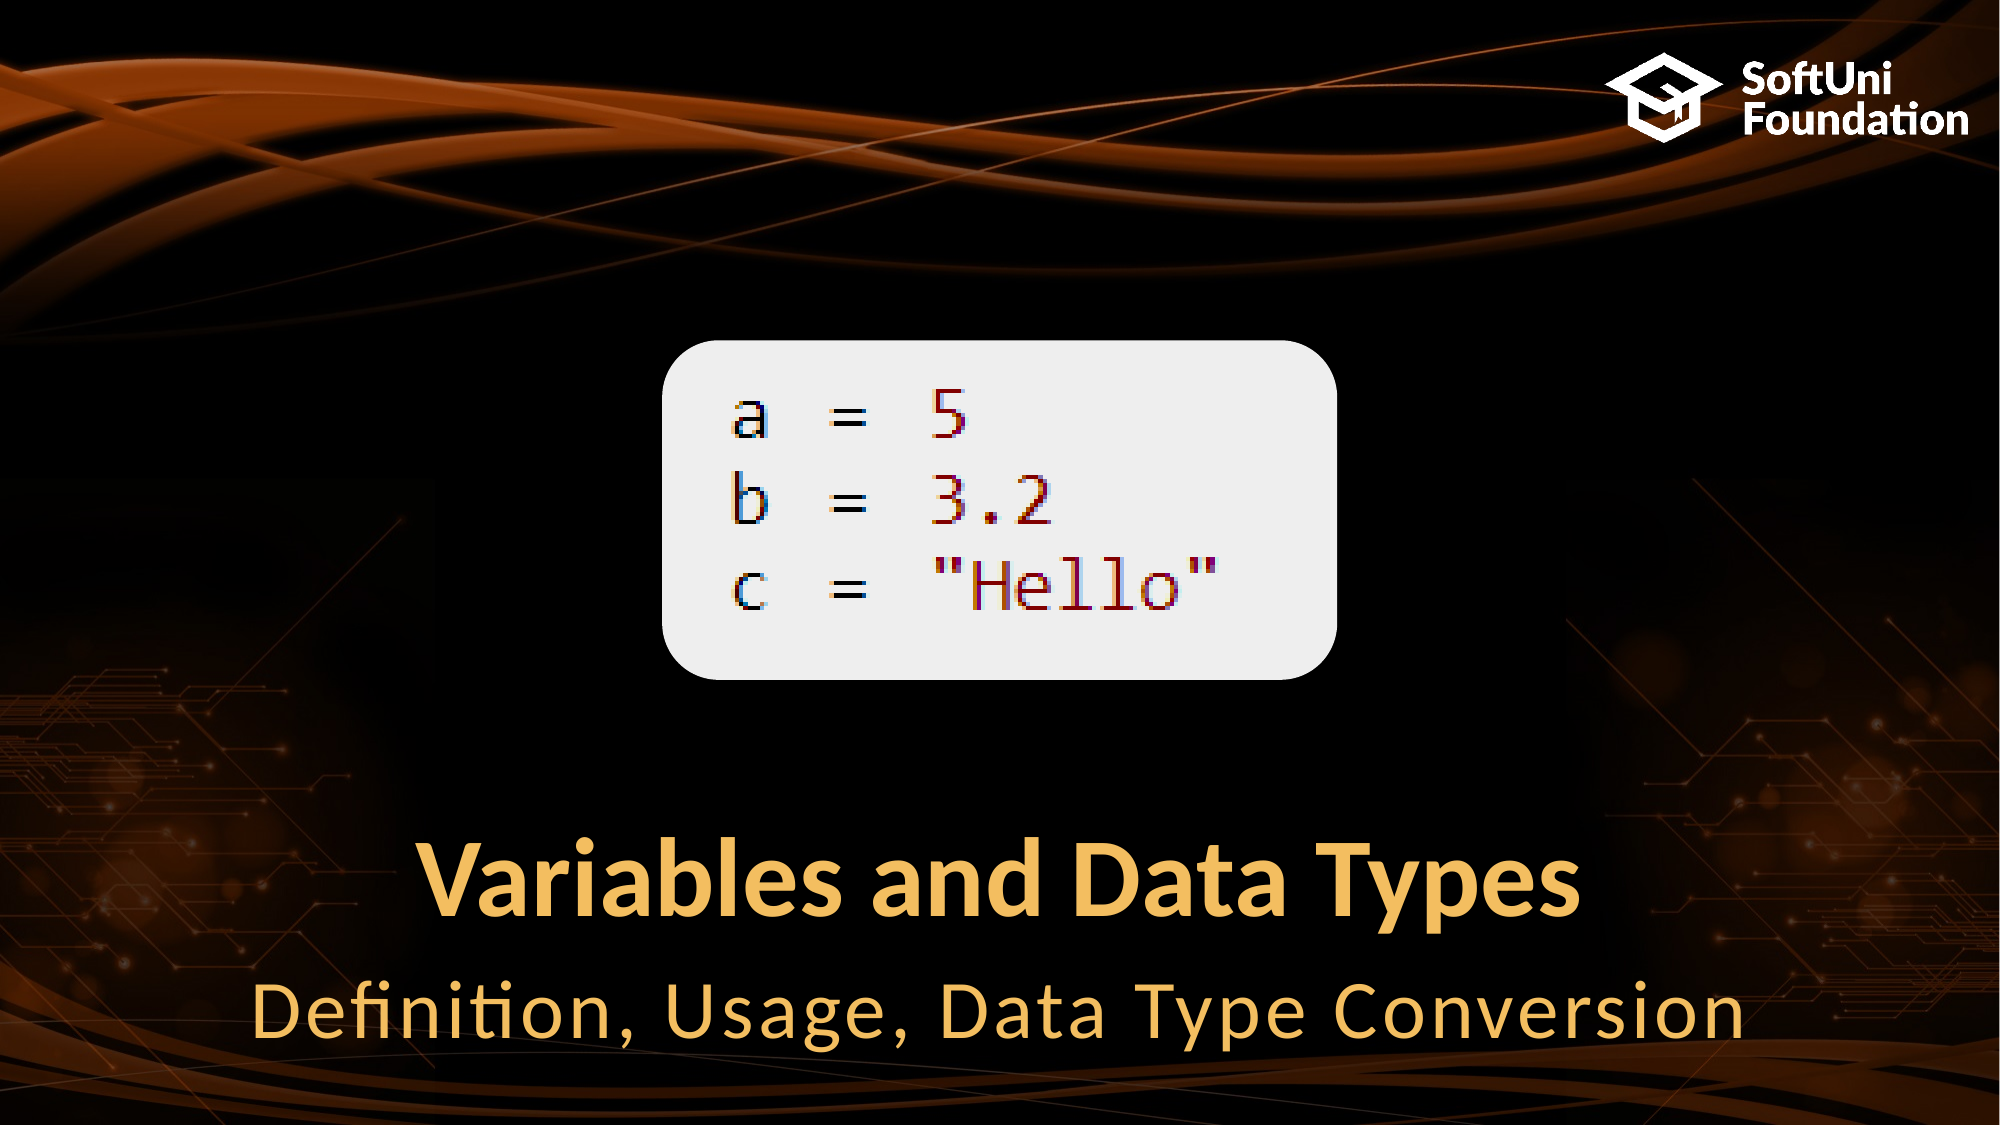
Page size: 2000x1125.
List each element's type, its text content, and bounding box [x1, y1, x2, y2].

title Variables and Data Types [149, 812, 1850, 944]
picture [0, 0, 2000, 1125]
list Definition, Usage, Data Type Conversion [149, 944, 1850, 1062]
